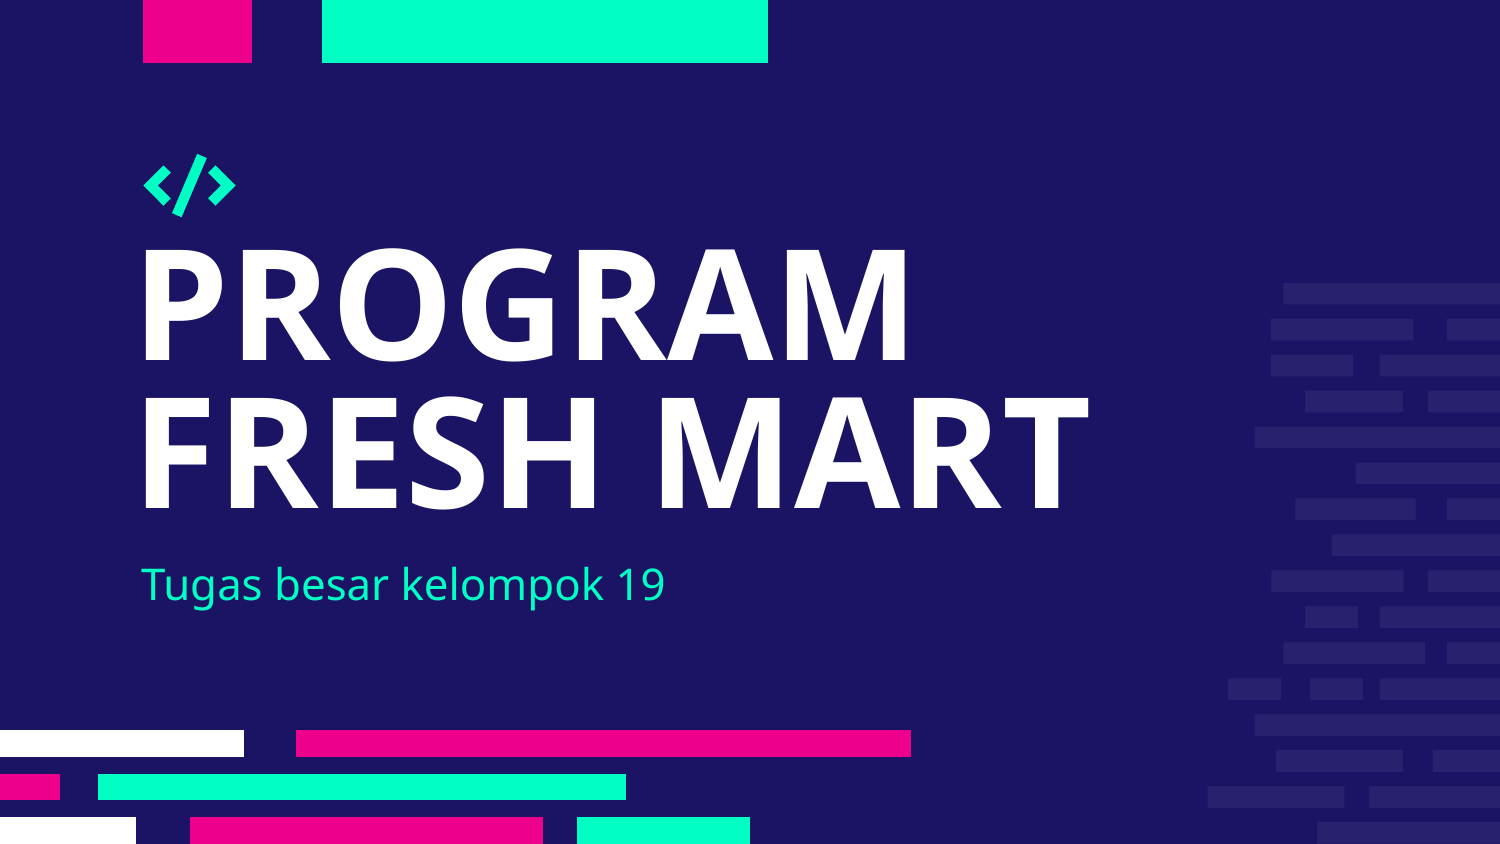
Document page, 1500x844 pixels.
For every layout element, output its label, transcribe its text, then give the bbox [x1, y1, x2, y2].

subtitle Tugas besar kelompok 19 [126, 557, 1500, 688]
title PROGRAM FRESH MART [117, 224, 1500, 538]
